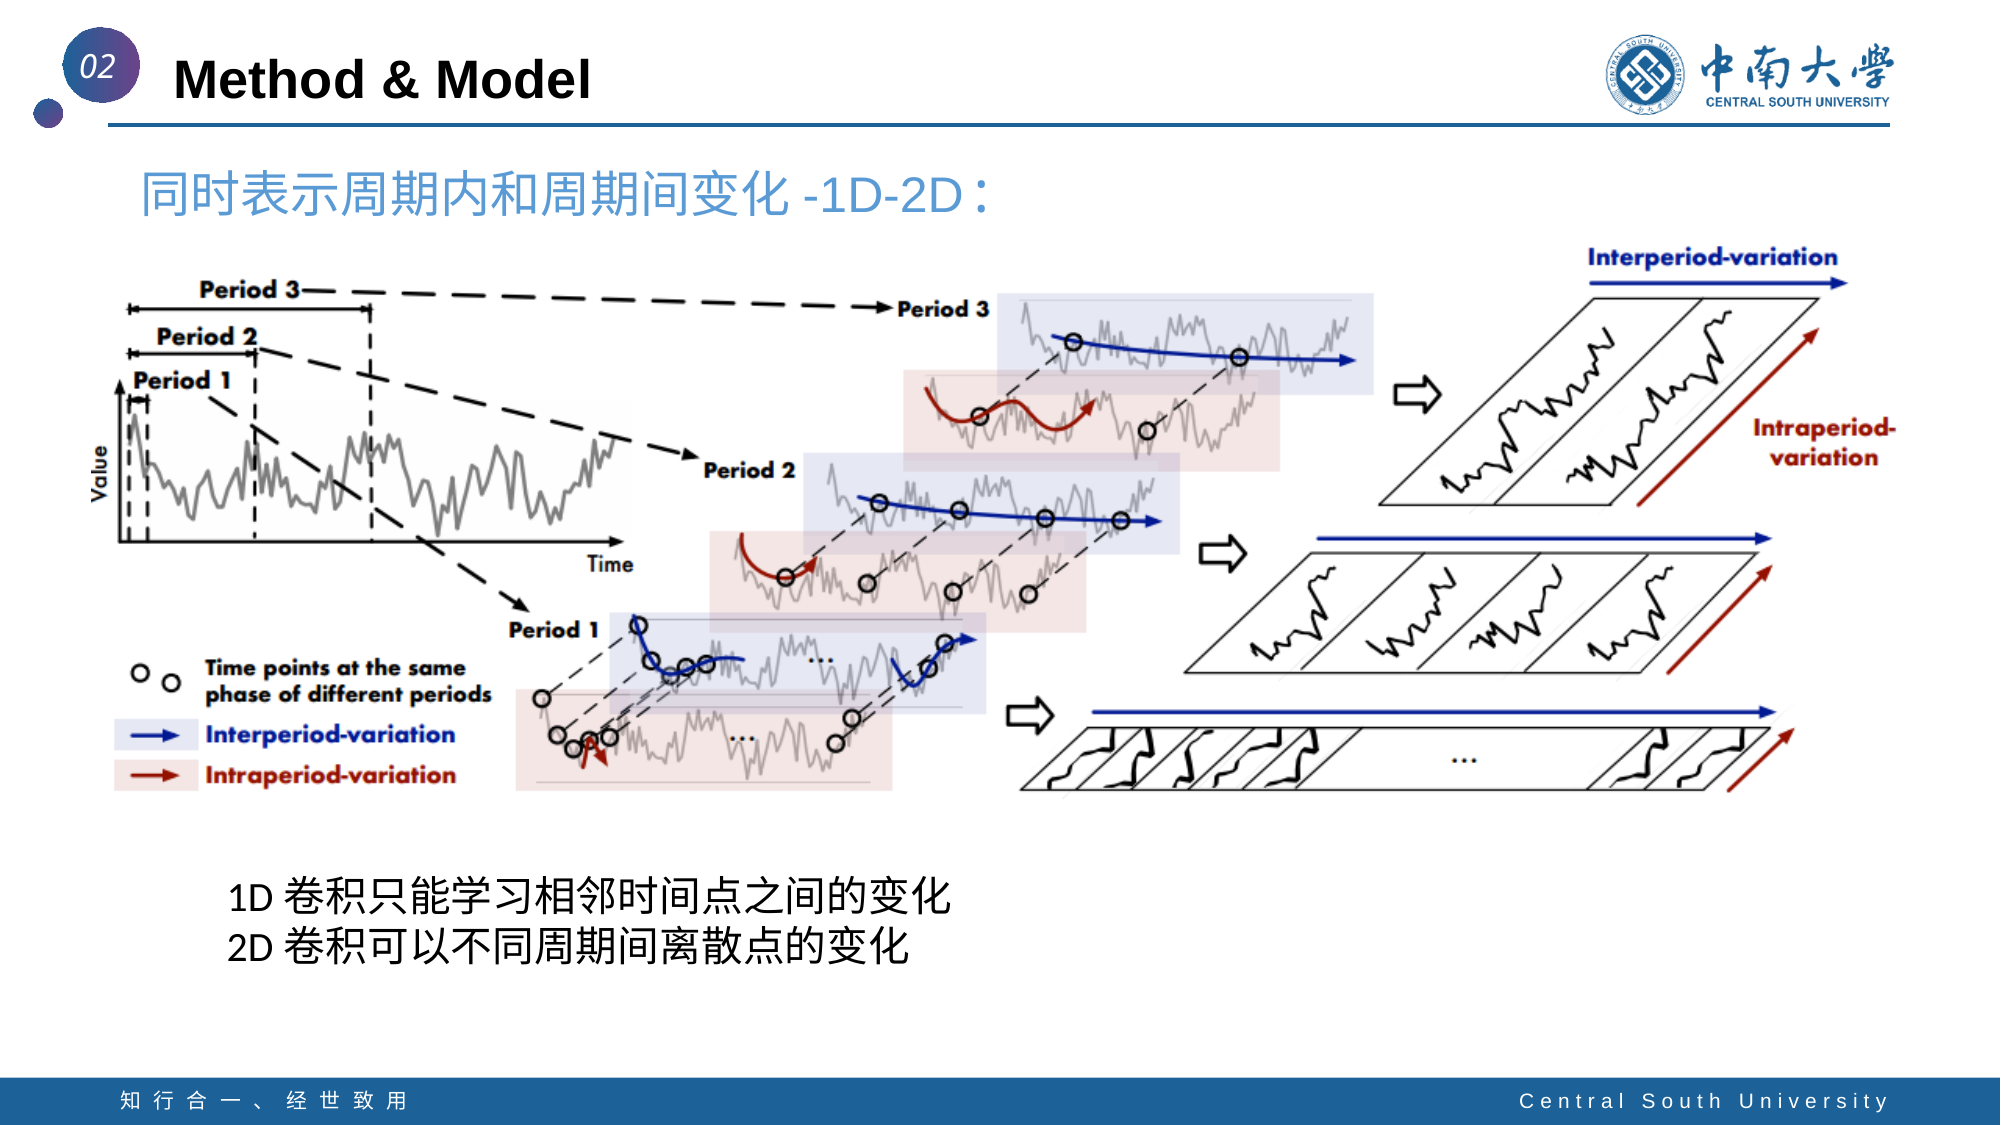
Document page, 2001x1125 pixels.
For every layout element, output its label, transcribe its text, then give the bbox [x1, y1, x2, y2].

text_box 同时表示周期内和周期间变化-1D-2D: [125, 146, 1932, 232]
text_box Central South University [1504, 1080, 1902, 1120]
picture [90, 234, 1907, 799]
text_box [33, 26, 153, 128]
text_box [0, 1077, 2000, 1125]
text_box Method & Model [158, 0, 1343, 118]
picture [1595, 28, 1907, 121]
text_box 1D卷积只能学习相邻时间点之间的变化 2D卷积可以不同周期间离散点的变化 [211, 862, 1212, 978]
text_box 知行合一、经世致用 [105, 1080, 423, 1120]
